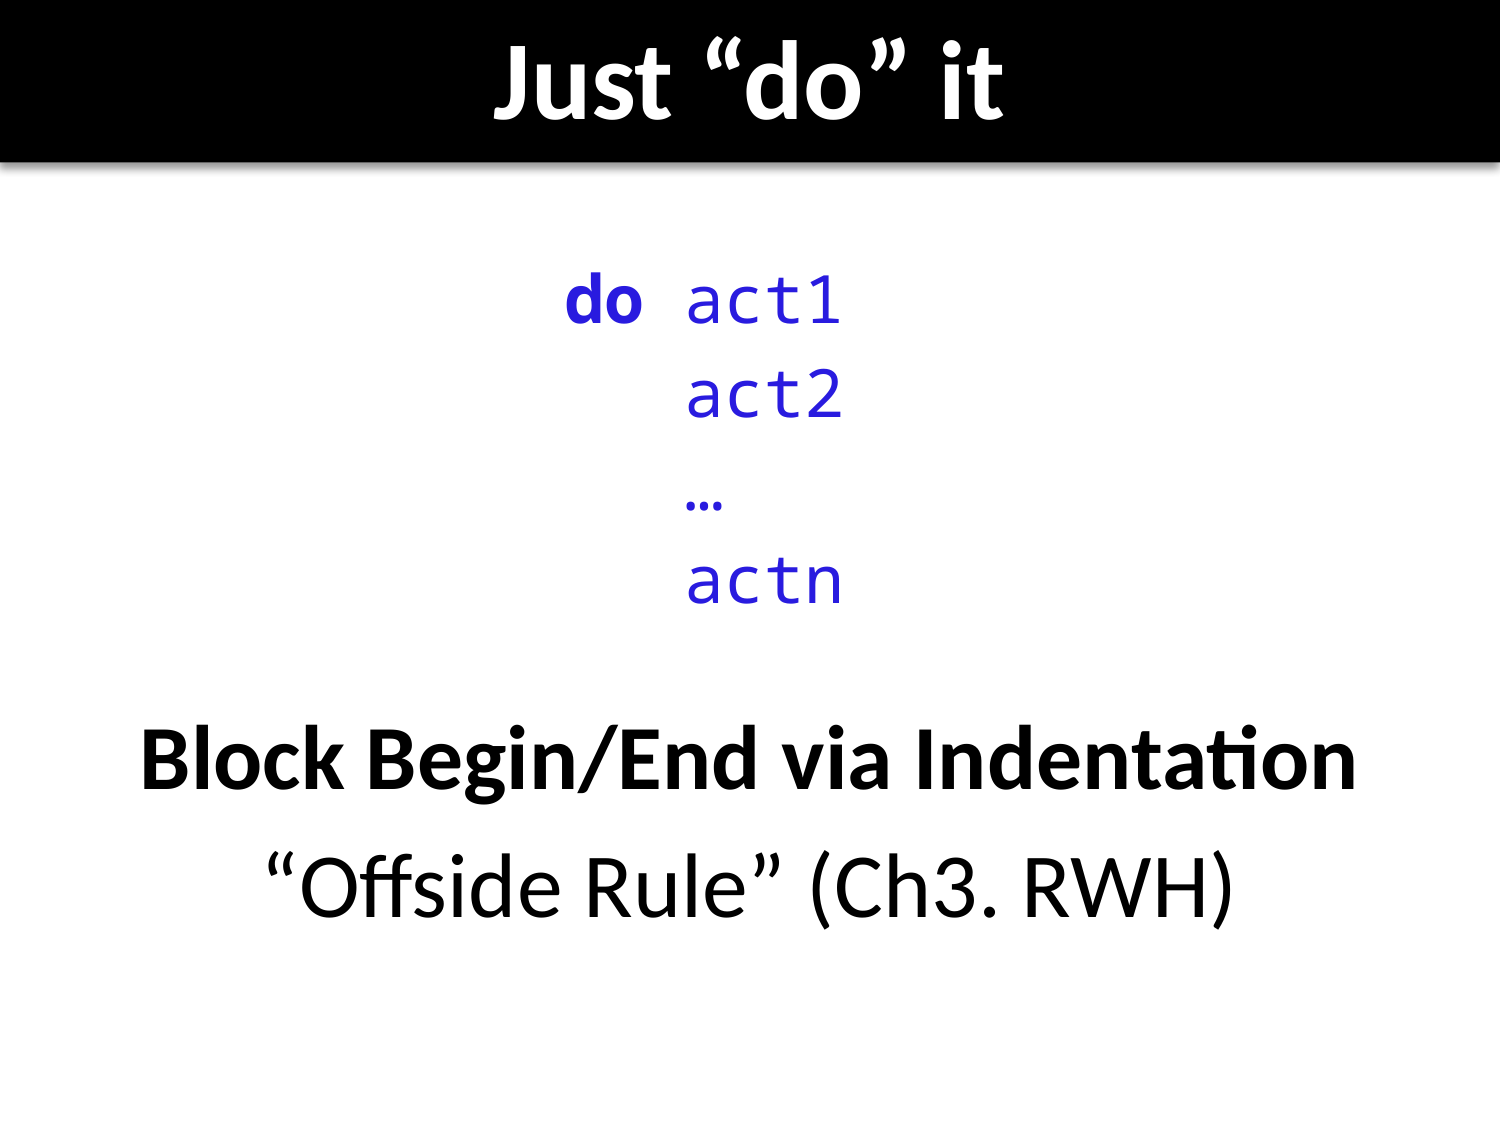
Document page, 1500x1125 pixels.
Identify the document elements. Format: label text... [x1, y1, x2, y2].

text_box do act1 act2 … actn [549, 249, 888, 625]
title Just “do” it [0, 0, 1500, 159]
text_box Block Begin/End via Indentation “Offside Rule” (Ch3. RWH) [0, 690, 1500, 944]
